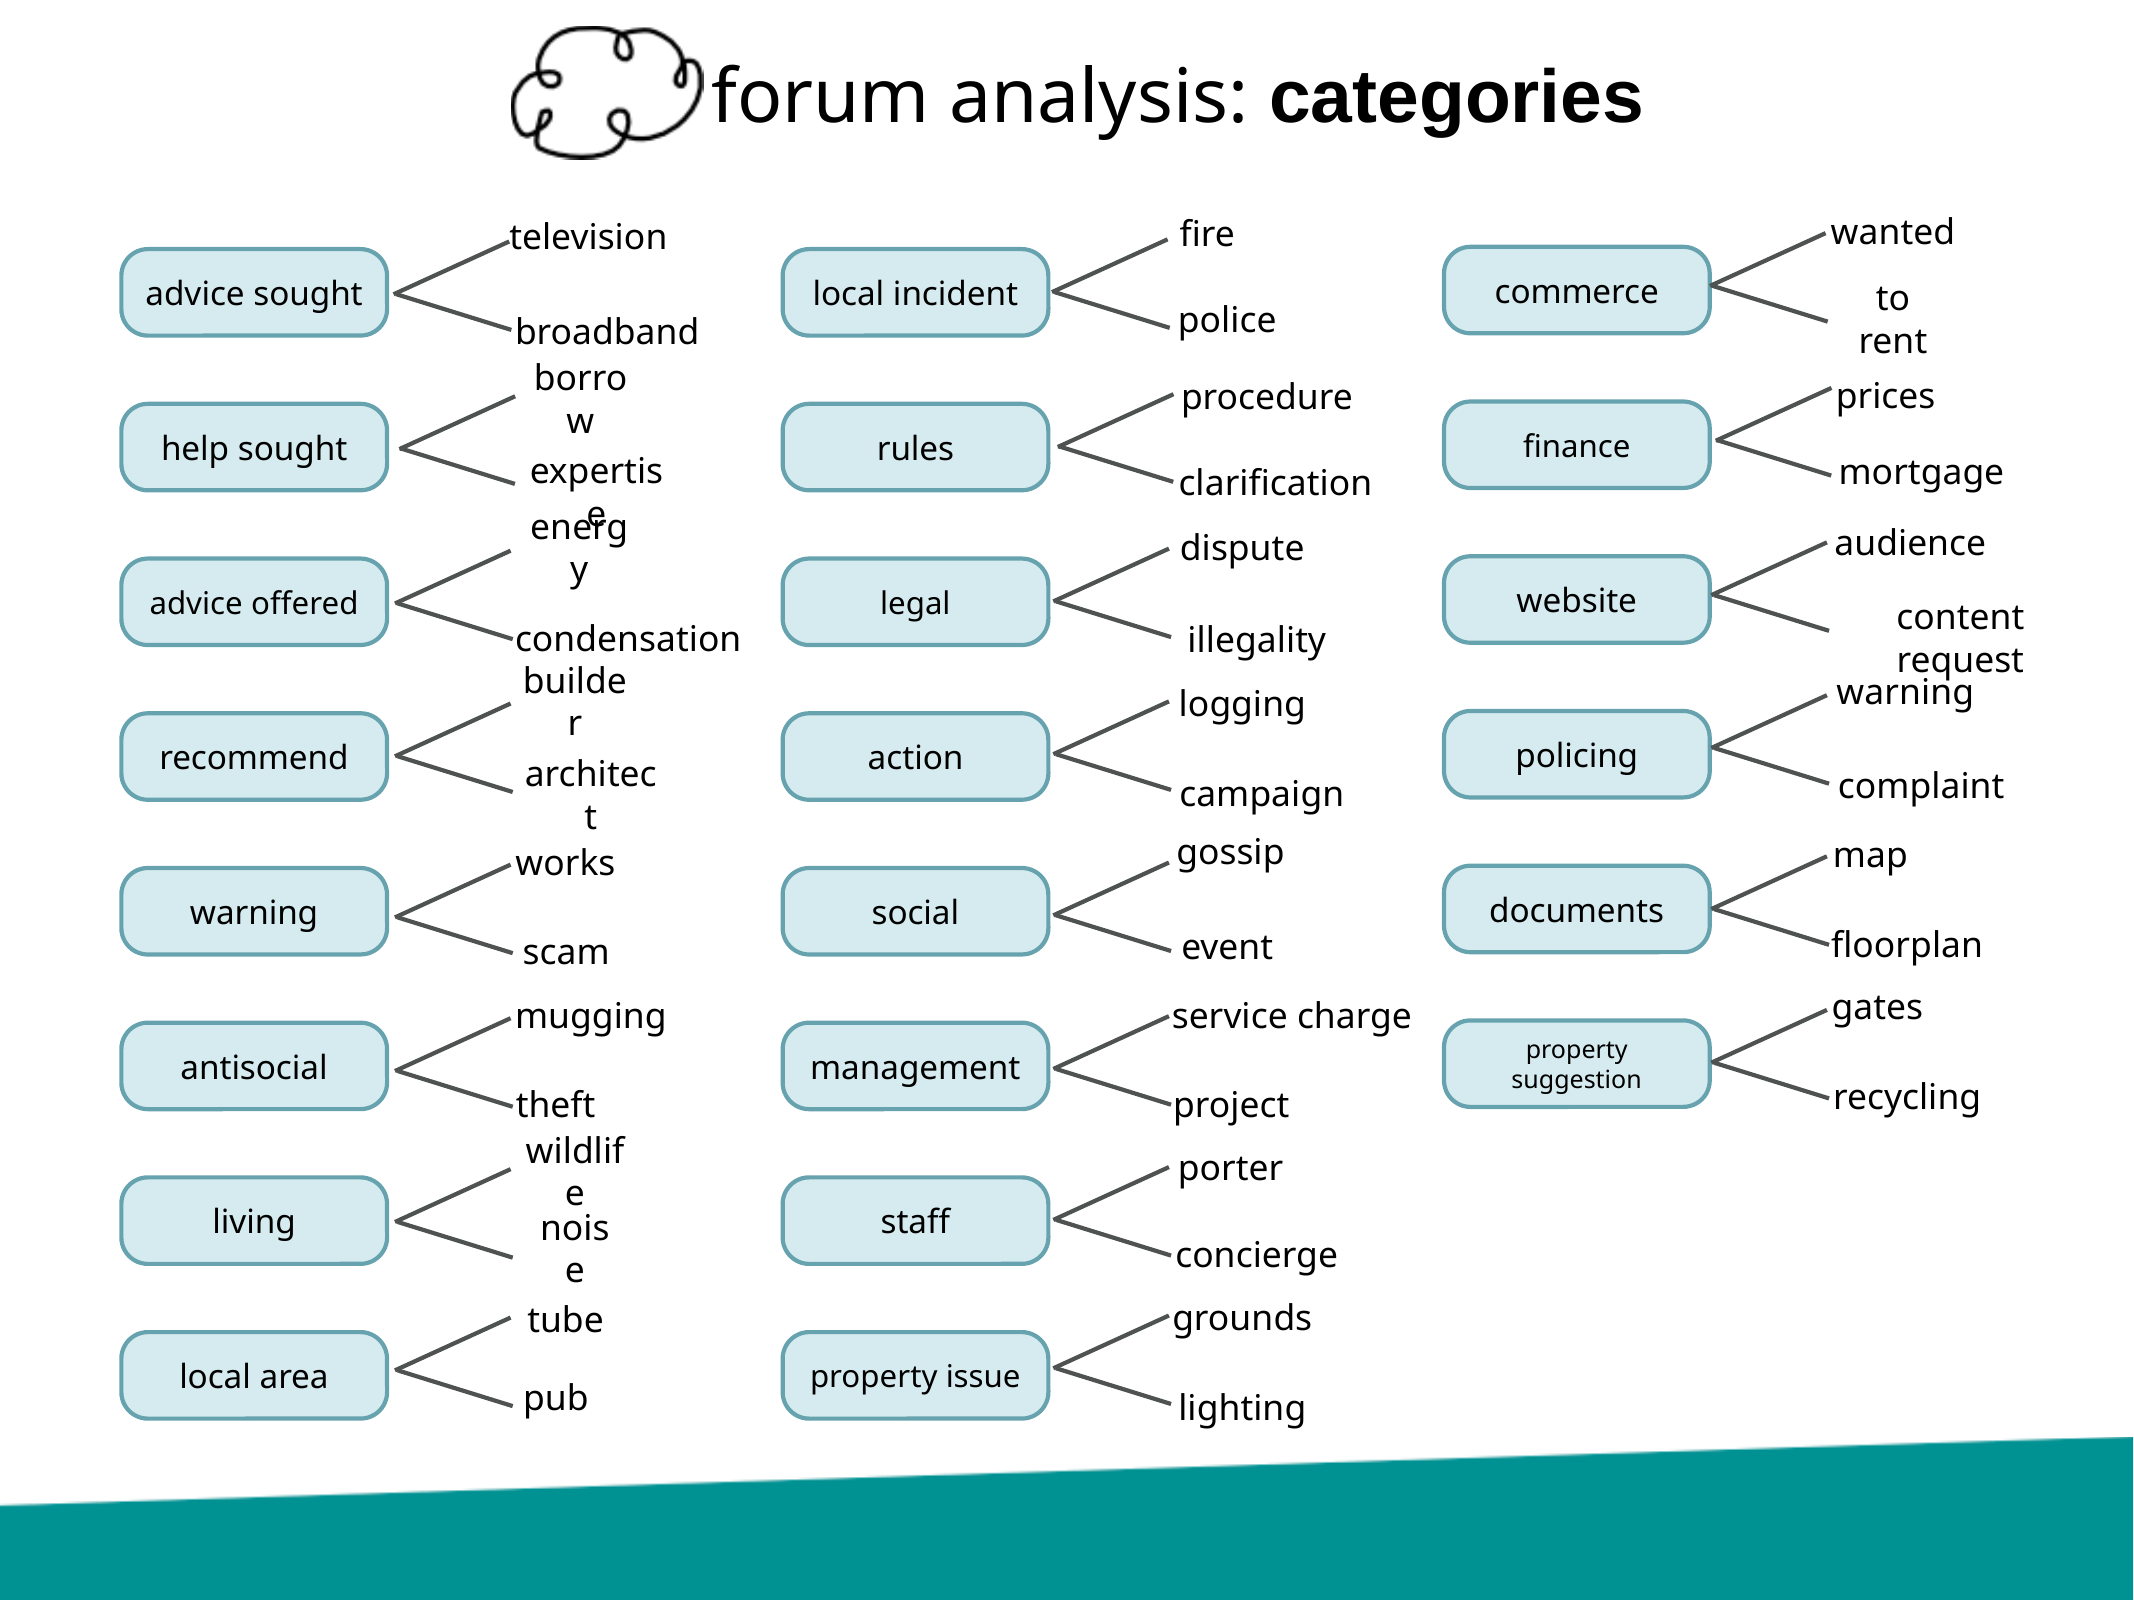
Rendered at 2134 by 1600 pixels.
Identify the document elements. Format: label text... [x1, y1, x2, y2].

text_box prices [1824, 365, 1948, 424]
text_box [1053, 1315, 1172, 1405]
text_box gates [1789, 970, 1966, 1041]
text_box logging [1165, 673, 1320, 732]
text_box commerce [1444, 246, 1710, 334]
text_box theft [504, 1074, 607, 1133]
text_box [1711, 856, 1830, 945]
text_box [394, 1168, 513, 1258]
text_box help sought [121, 403, 388, 491]
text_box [1053, 862, 1172, 952]
text_box lighting [1144, 1376, 1340, 1432]
text_box wanted [1818, 201, 1968, 260]
text_box documents [1444, 865, 1706, 953]
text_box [394, 550, 513, 640]
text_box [394, 703, 513, 793]
text_box gossip [1134, 821, 1328, 880]
text_box local incident [782, 249, 1049, 336]
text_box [1053, 548, 1172, 638]
text_box living [121, 1177, 388, 1264]
text_box mortgage [1824, 441, 2018, 500]
picture [0, 1437, 2134, 1600]
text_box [1053, 701, 1172, 791]
text_box warning [1817, 661, 1994, 720]
text_box social [782, 867, 1048, 955]
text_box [1711, 542, 1830, 632]
text_box warning [121, 867, 388, 955]
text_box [394, 1017, 513, 1107]
text_box broadband [506, 300, 708, 360]
text_box antisocial [121, 1022, 388, 1110]
text_box legal [782, 558, 1048, 646]
text_box event [1150, 915, 1304, 975]
text_box tube [518, 1289, 613, 1348]
text_box clarification [1167, 452, 1385, 511]
text_box mugging [504, 984, 677, 1043]
text_box builder [510, 671, 639, 730]
picture [511, 25, 704, 160]
text_box recycling [1810, 1065, 2004, 1125]
text_box floorplan [1810, 913, 2004, 972]
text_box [1053, 1015, 1172, 1105]
text_box works [501, 831, 630, 891]
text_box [394, 1317, 513, 1407]
text_box local area [121, 1332, 388, 1419]
text_box recommend [121, 713, 388, 800]
text_box forum analysis: categories [712, 39, 1653, 147]
text_box advice offered [121, 558, 388, 646]
text_box map [1782, 823, 1959, 882]
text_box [1711, 694, 1830, 784]
text_box dispute [1162, 517, 1322, 576]
text_box project [1154, 1074, 1309, 1133]
text_box wildlife [510, 1140, 640, 1200]
text_box noise [523, 1218, 626, 1277]
text_box campaign [1165, 762, 1359, 822]
text_box fire [1165, 202, 1249, 262]
text_box energy [515, 517, 644, 576]
text_box expertise [513, 461, 679, 520]
text_box architect [510, 764, 671, 823]
text_box scam [502, 921, 631, 980]
text_box grounds [1154, 1287, 1330, 1346]
text_box policing [1444, 710, 1707, 798]
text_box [394, 864, 513, 954]
text_box audience [1813, 512, 2008, 571]
text_box management [782, 1022, 1048, 1110]
text_box procedure [1167, 365, 1367, 425]
text_box service charge [1136, 984, 1448, 1043]
text_box content request [1823, 607, 2097, 666]
text_box pub [514, 1367, 598, 1426]
text_box police [1165, 288, 1289, 348]
text_box porter [1143, 1136, 1319, 1196]
text_box concierge [1159, 1224, 1355, 1283]
text_box action [782, 713, 1048, 800]
text_box television [501, 205, 677, 265]
text_box to rent [1831, 288, 1955, 348]
text_box illegality [1173, 608, 1341, 667]
text_box advice sought [121, 249, 388, 336]
text_box website [1444, 556, 1707, 643]
text_box finance [1444, 401, 1710, 489]
text_box property issue [782, 1332, 1048, 1419]
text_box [1053, 1166, 1172, 1256]
text_box condensation [503, 607, 754, 667]
text_box staff [782, 1177, 1048, 1264]
text_box rules [782, 403, 1049, 491]
text_box complaint [1824, 754, 2018, 814]
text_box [1711, 1009, 1830, 1099]
text_box borrow [516, 368, 645, 427]
text_box property suggestion [1444, 1020, 1706, 1107]
